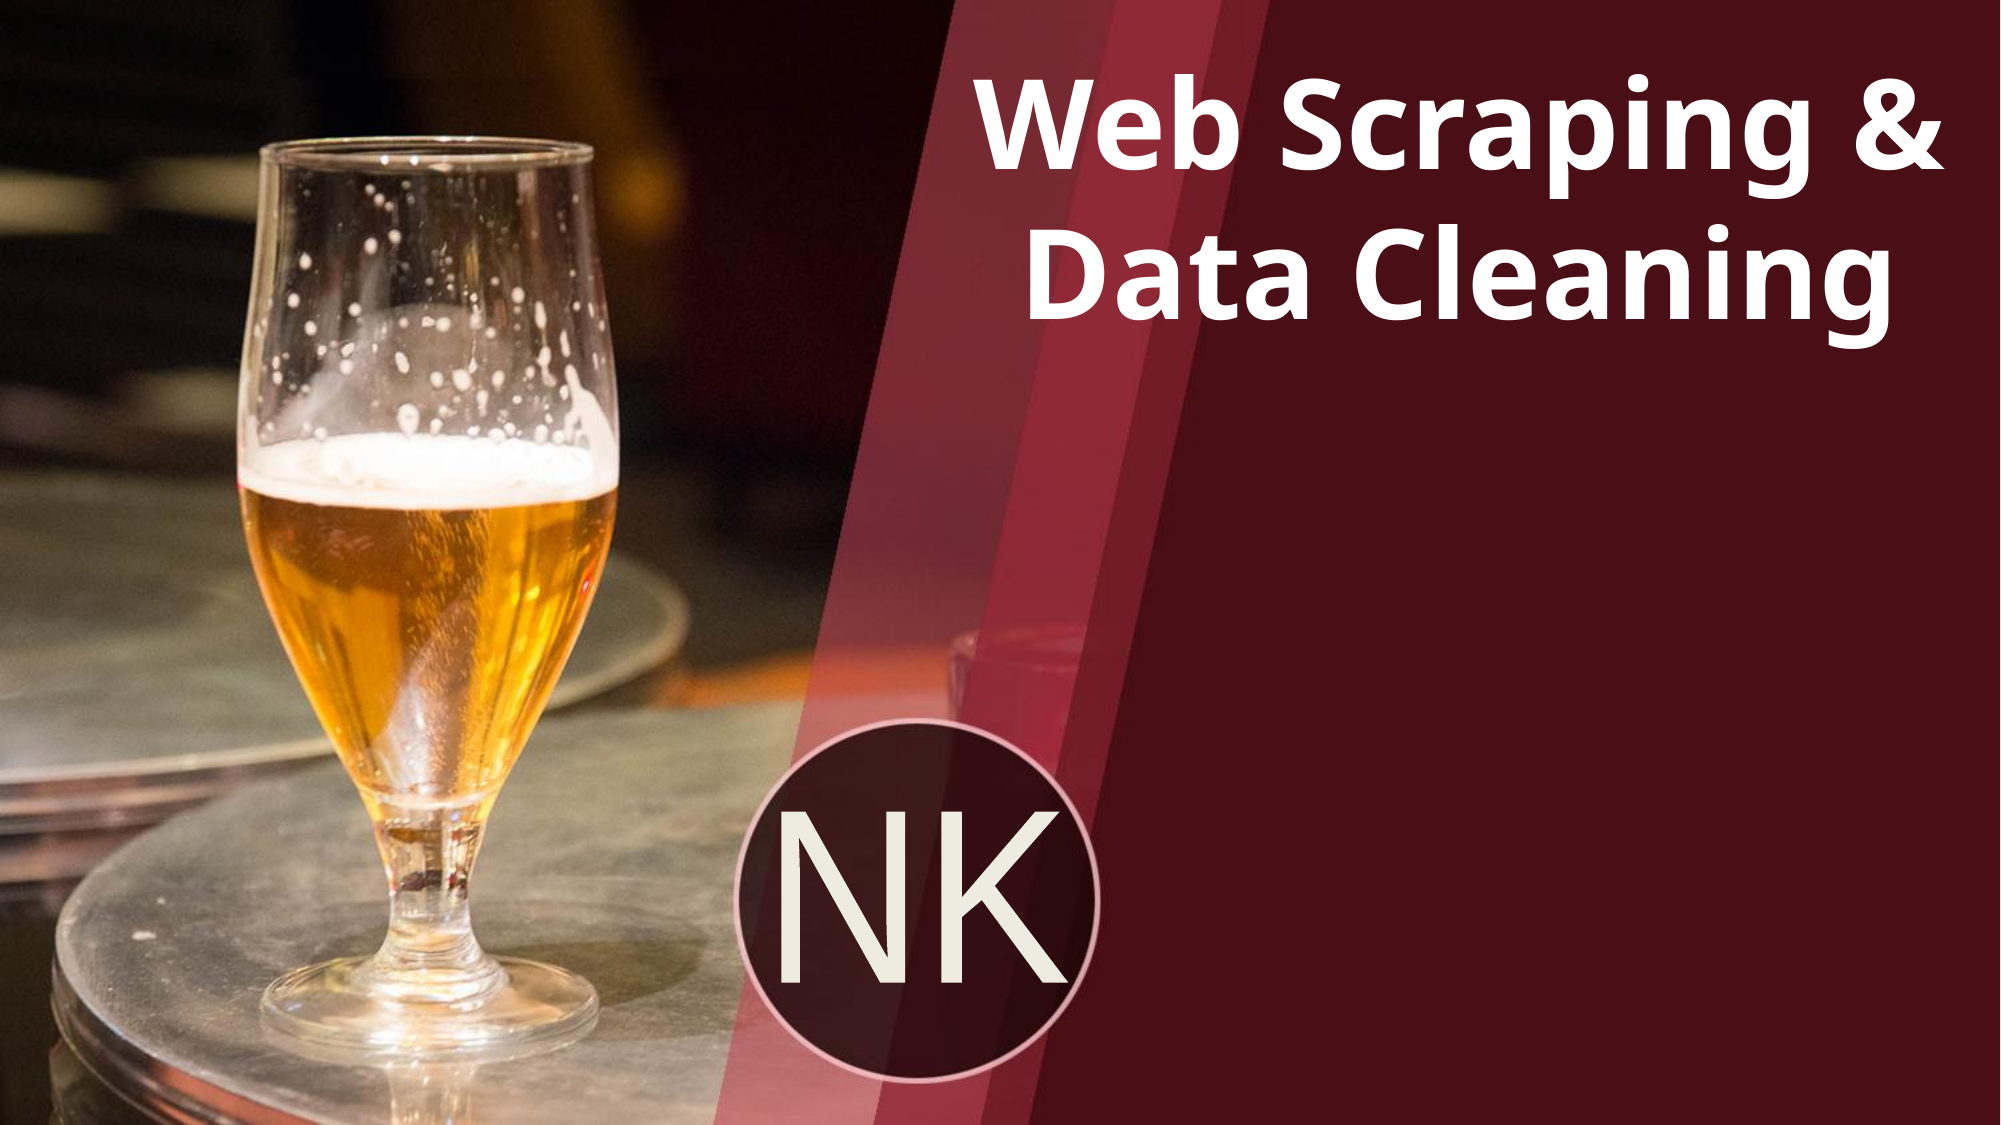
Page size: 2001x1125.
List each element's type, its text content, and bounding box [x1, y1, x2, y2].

text_box Web Scraping & Data Cleaning [930, 10, 1990, 378]
picture [0, 0, 2001, 1125]
